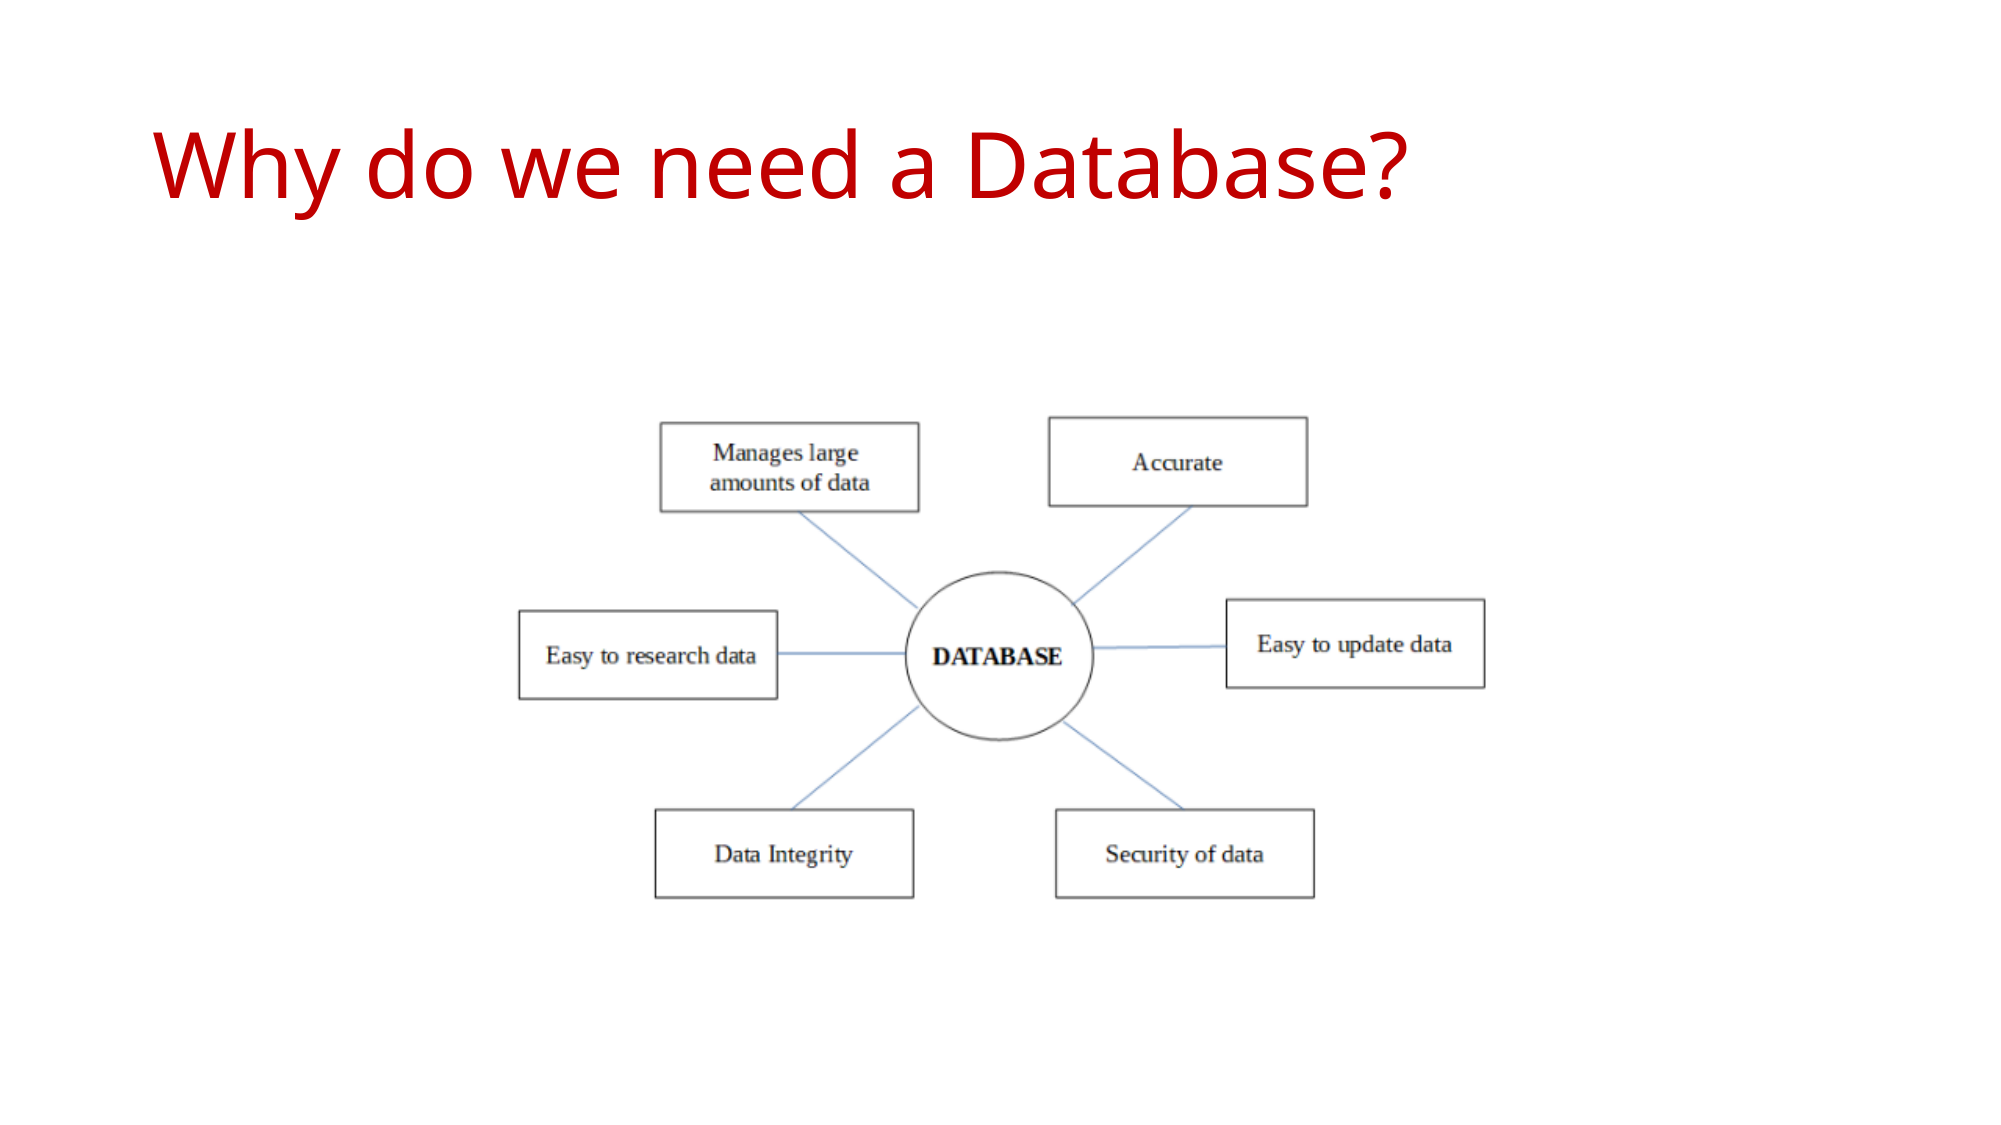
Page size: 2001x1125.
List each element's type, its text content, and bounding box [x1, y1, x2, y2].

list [472, 364, 1528, 948]
title Why do we need a Database? [137, 59, 1863, 278]
